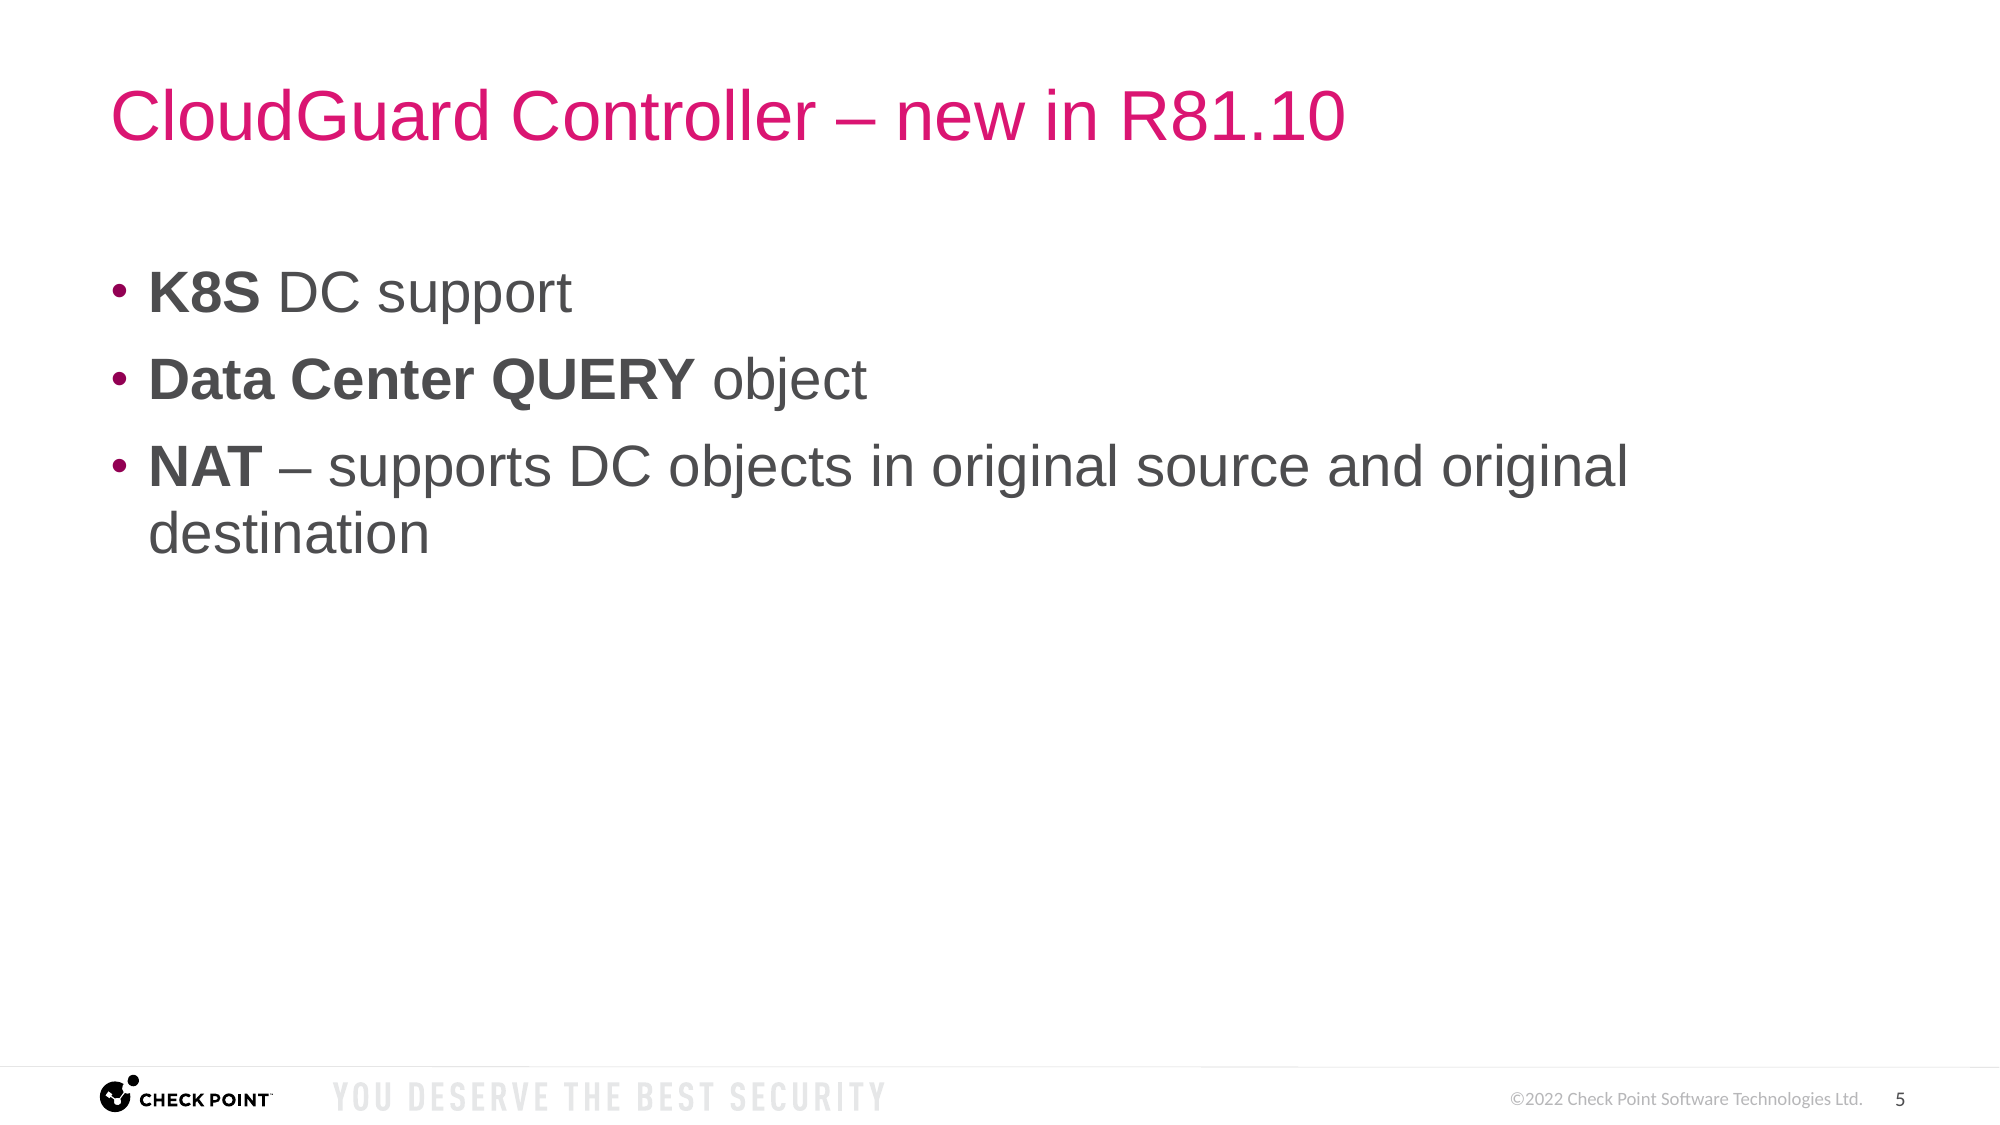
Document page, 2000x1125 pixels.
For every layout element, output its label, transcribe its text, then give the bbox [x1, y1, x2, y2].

list K8S DC support Data Center QUERY object NAT – supports DC objects in original source and original destination [95, 251, 1904, 1034]
title CloudGuard Controller – new in R81.10 [95, 75, 1904, 226]
